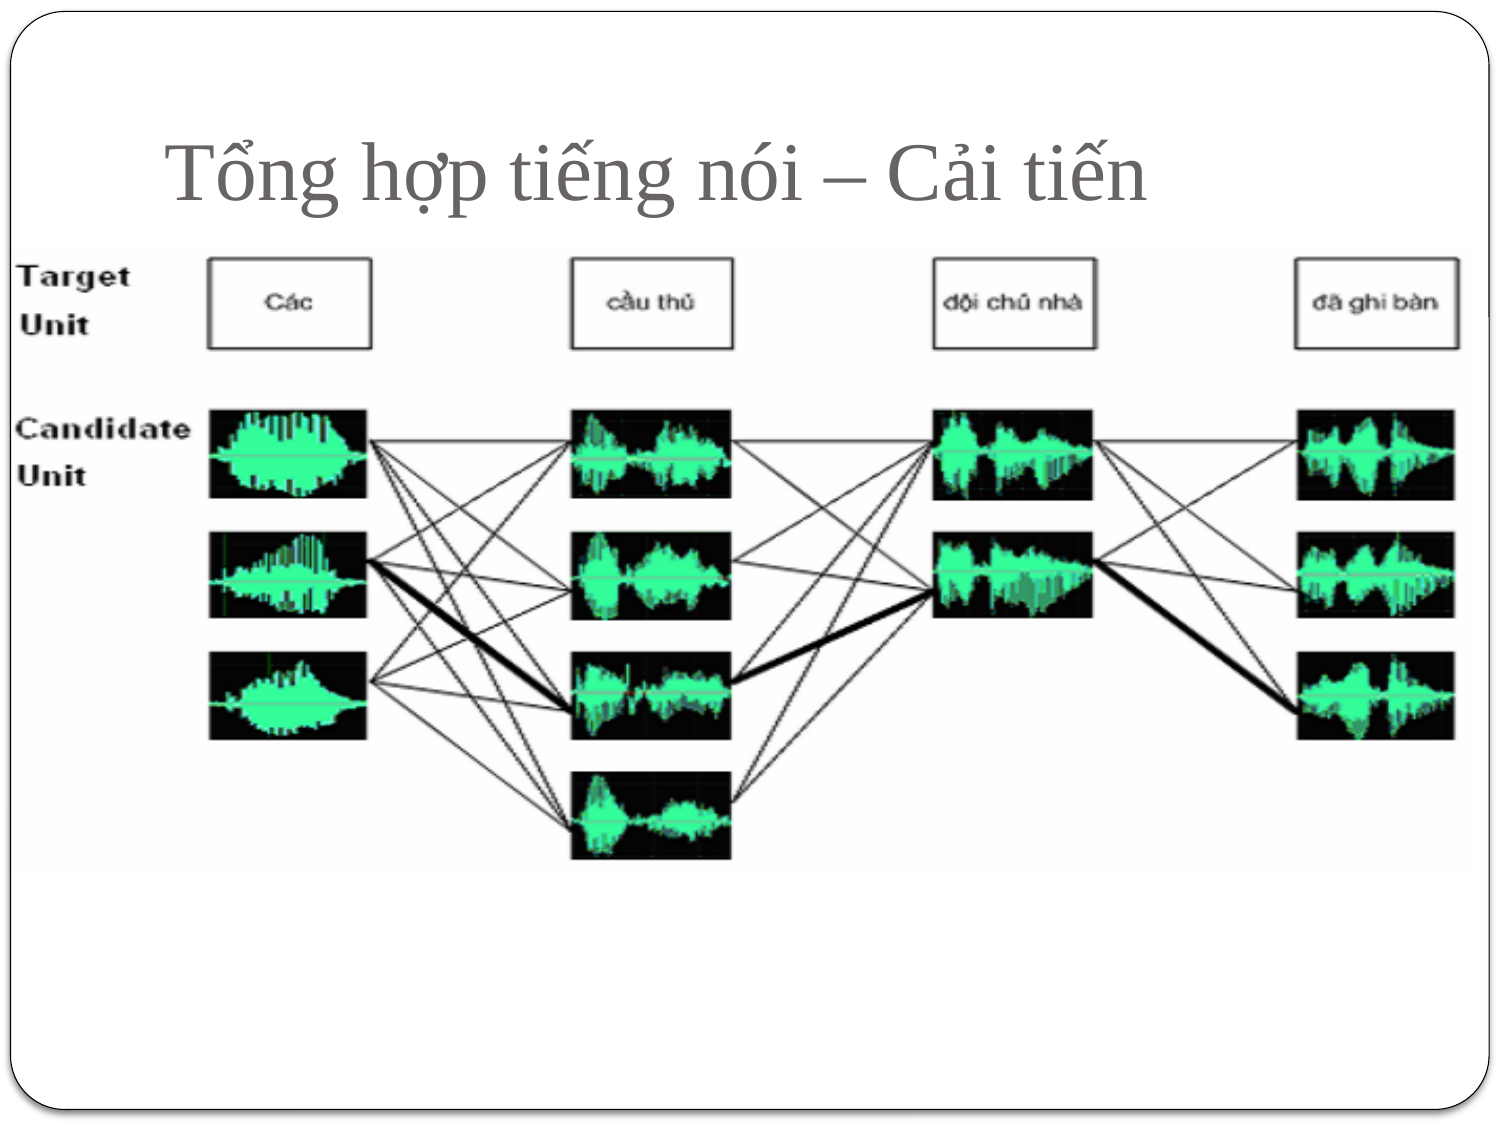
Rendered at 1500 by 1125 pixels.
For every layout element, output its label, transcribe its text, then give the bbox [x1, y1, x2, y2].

title Tổng hợp tiếng nói – Cải tiến [150, 45, 1425, 233]
picture [12, 249, 1475, 876]
text_box [25, 0, 76, 27]
